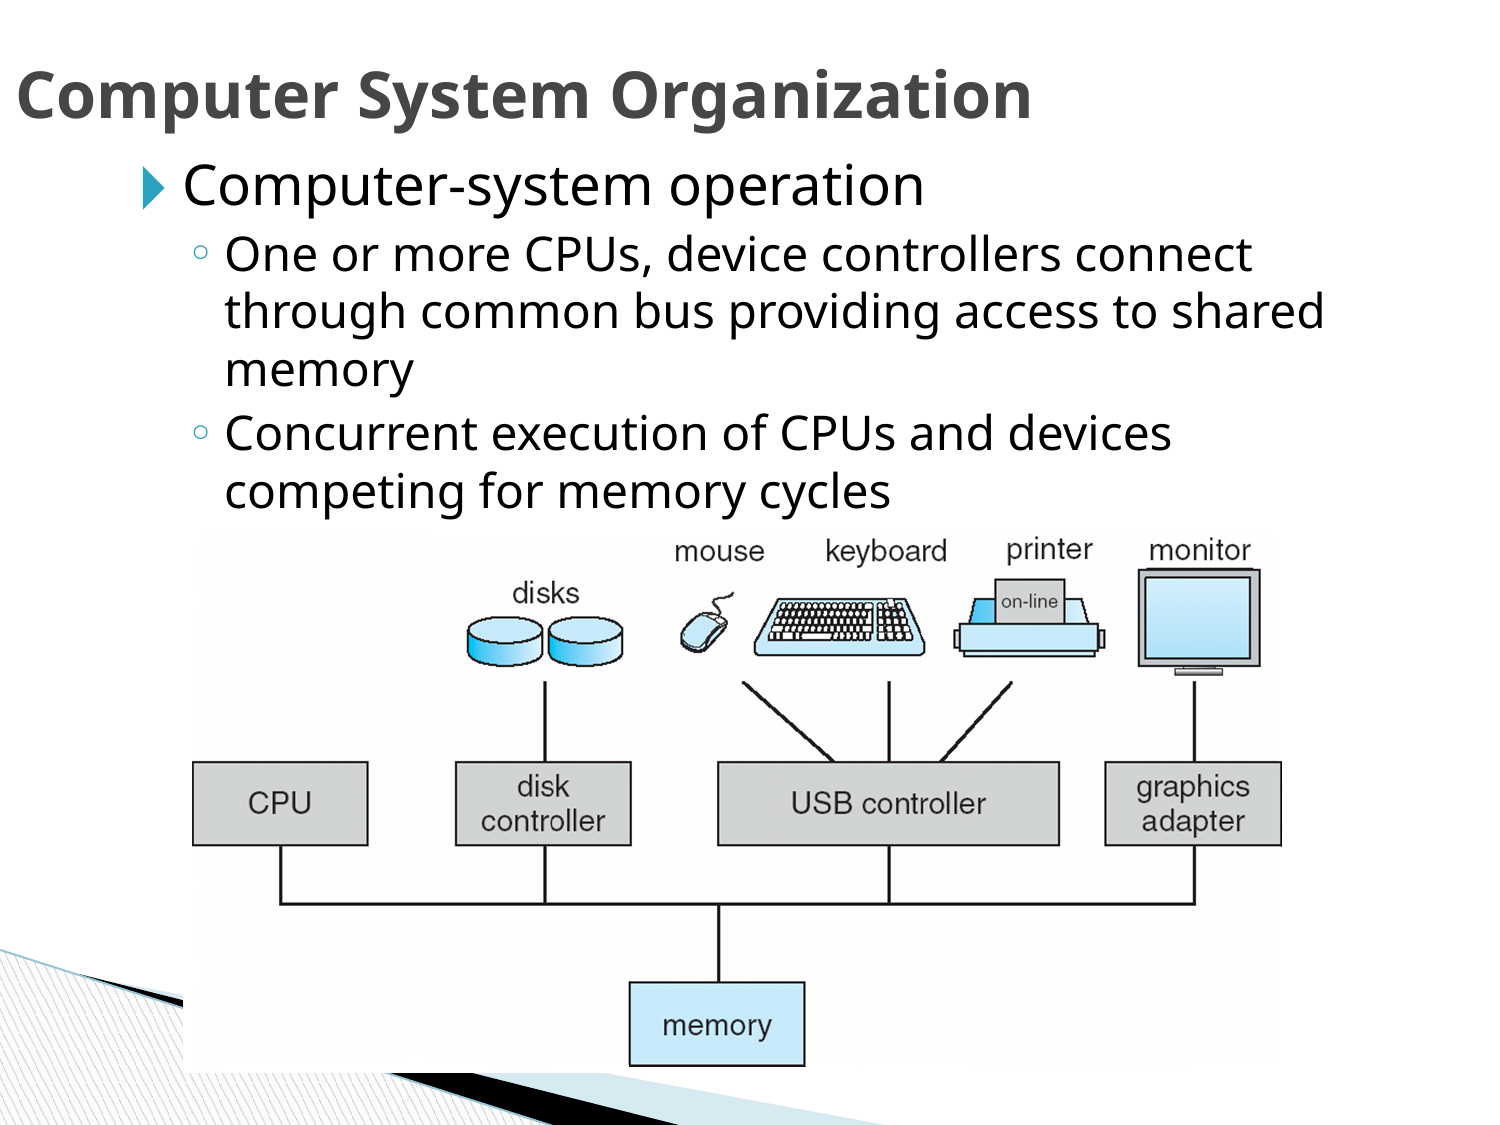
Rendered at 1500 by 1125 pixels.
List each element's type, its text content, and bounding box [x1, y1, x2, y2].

picture [182, 525, 1289, 1073]
list Computer-system operation One or more CPUs, device controllers connect through common bus providing access to shared memory Concurrent execution of CPUs and devices competing for memory cycles [107, 141, 1354, 885]
title Computer System Organization [0, 45, 1350, 141]
